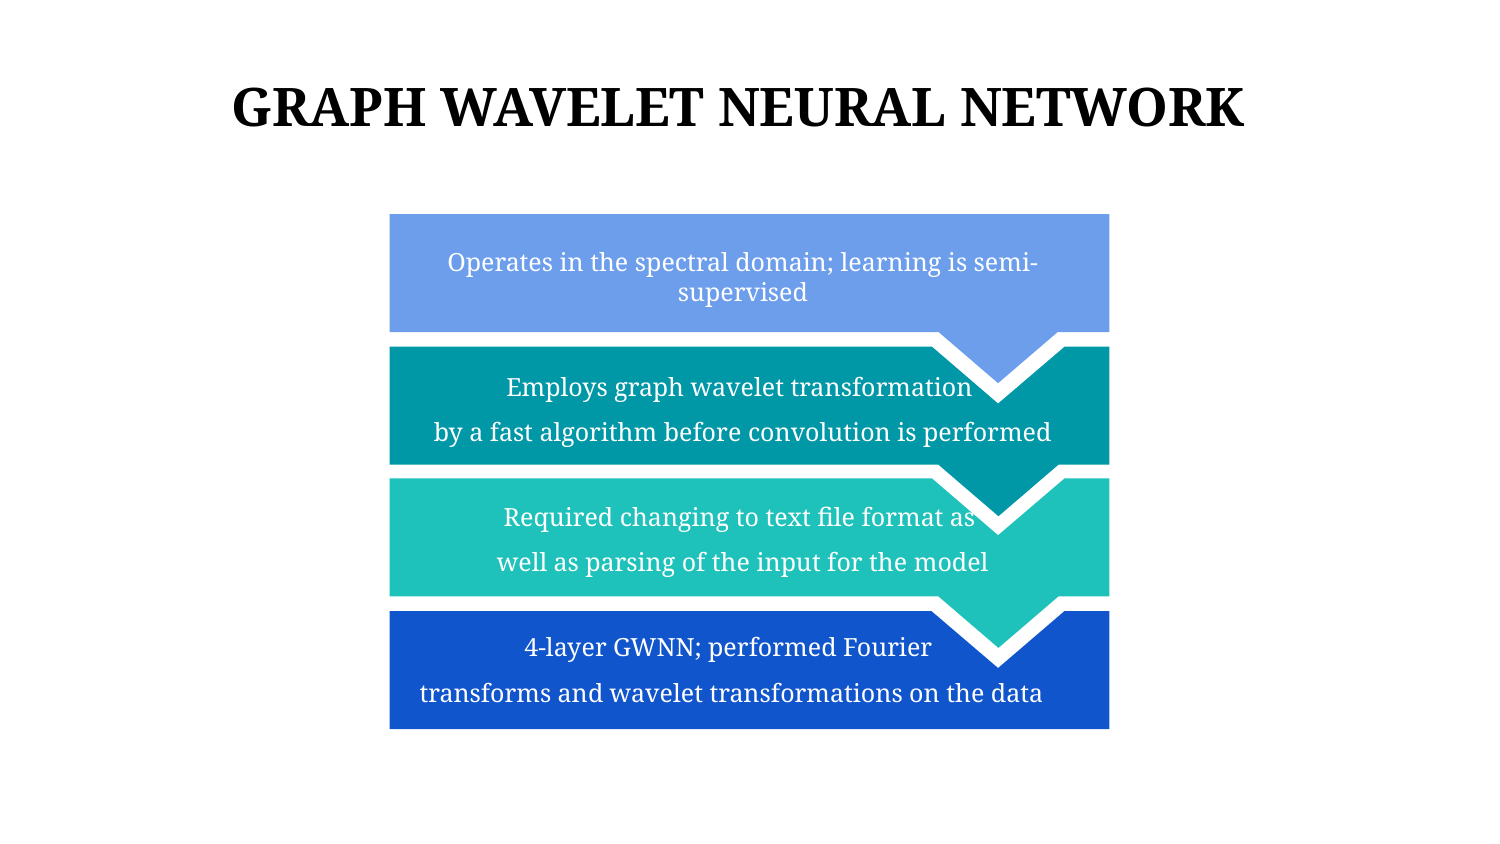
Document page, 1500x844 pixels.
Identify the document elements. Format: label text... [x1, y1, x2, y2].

text_box 4-layer GWNN; performed Fourier transforms and wavelet transformations on the data [394, 616, 1082, 723]
text_box [389, 214, 1110, 356]
title GRAPH WAVELET NEURAL NETWORK [51, 58, 1425, 153]
text_box [389, 611, 1110, 730]
text_box [389, 478, 1110, 616]
text_box [389, 346, 1110, 486]
text_box Required changing to text file format as well as parsing of the input for the model [406, 486, 1093, 592]
text_box Employs graph wavelet transformation by a fast algorithm before convolution is performed [406, 356, 1093, 462]
text_box Operates in the spectral domain; learning is semi-supervised [406, 231, 1093, 321]
